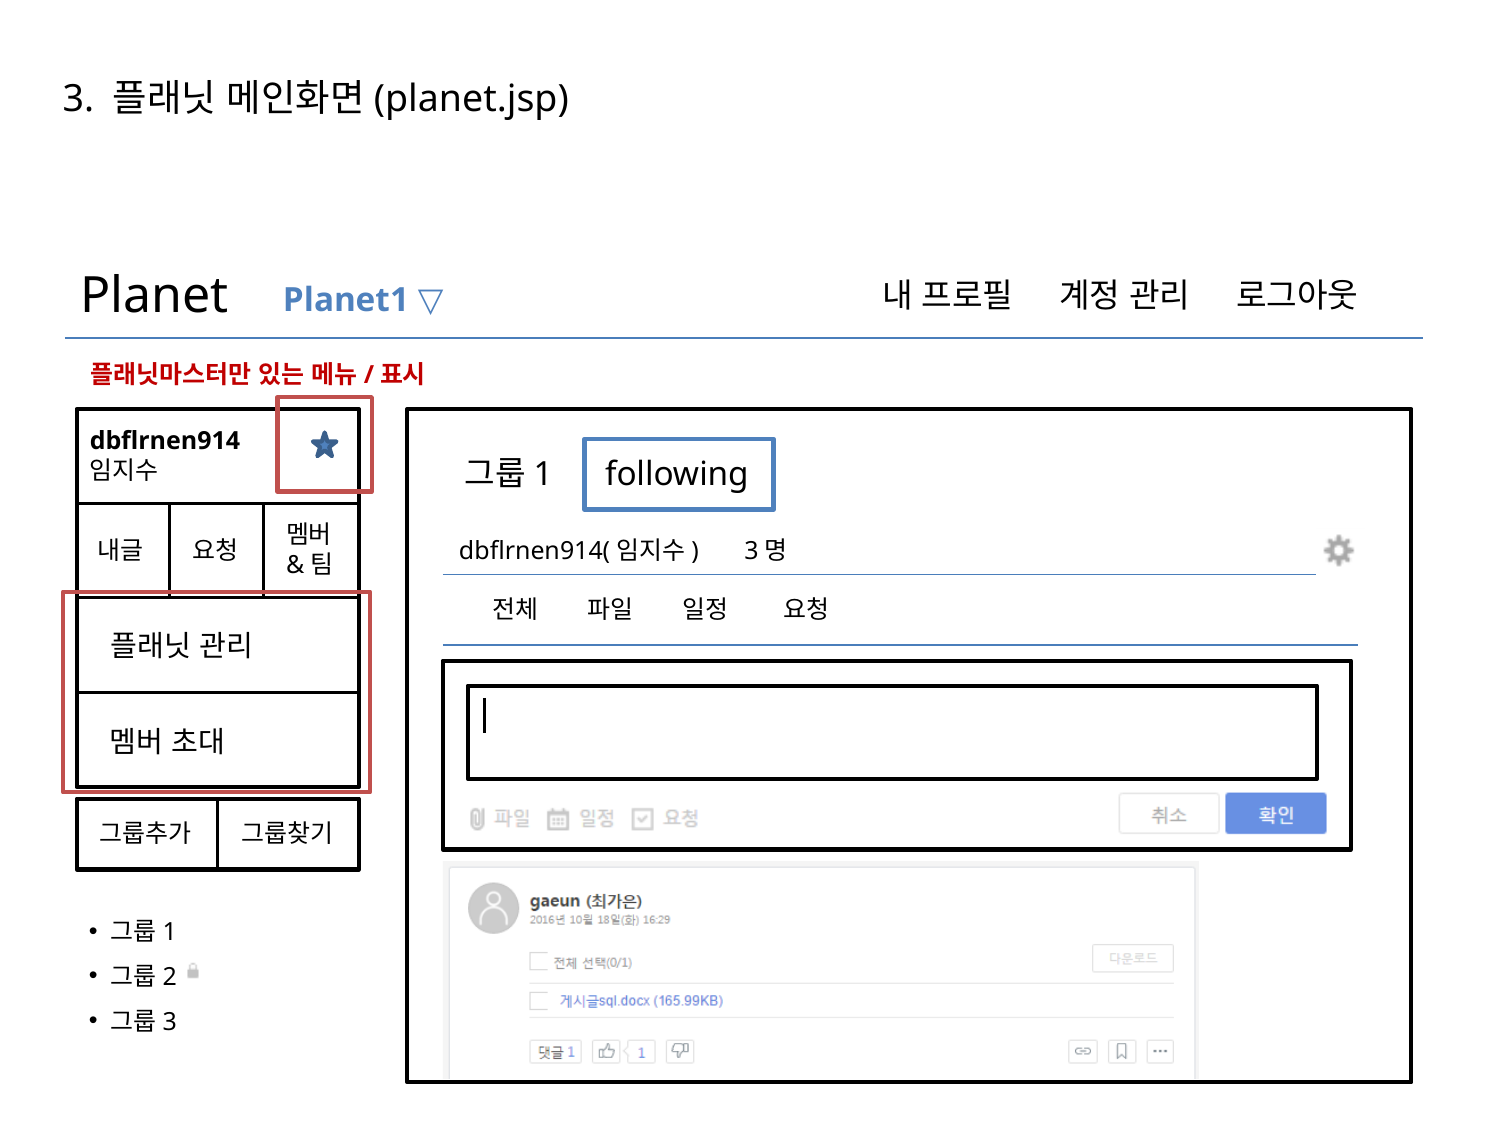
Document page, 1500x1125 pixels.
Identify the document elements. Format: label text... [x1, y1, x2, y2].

text_box [61, 590, 372, 794]
text_box [75, 508, 164, 590]
text_box [466, 684, 1319, 781]
picture [442, 861, 1200, 1080]
picture [182, 960, 202, 980]
text_box [582, 437, 776, 512]
text_box 그룹추가 [85, 810, 207, 856]
text_box 전체 파일 일정 요청 [477, 586, 846, 631]
text_box 플래닛 관리 [95, 620, 269, 670]
text_box Planet1 ▽ [268, 270, 459, 326]
text_box [75, 797, 361, 872]
text_box Planet [65, 255, 244, 330]
text_box [268, 508, 361, 590]
text_box dbflrnen914(임지수) 3명 [444, 527, 803, 572]
text_box 그룹찾기 [226, 810, 349, 856]
text_box [275, 397, 374, 494]
picture [1115, 790, 1331, 837]
text_box 내 프로필 계정 관리 로그아웃 [867, 267, 1375, 322]
text_box 내글 [82, 527, 159, 572]
text_box 요청 [177, 527, 254, 572]
text_box [174, 512, 259, 590]
text_box [405, 407, 1413, 1084]
text_box 3. 플래닛 메인화면(planet.jsp) [47, 66, 584, 127]
picture [1316, 526, 1365, 575]
text_box 플래닛마스터만 있는 메뉴/표시 [76, 351, 441, 397]
text_box 멤버 초대 [94, 715, 241, 766]
text_box 그룹1 그룹2 그룹3 [74, 893, 192, 1043]
text_box 그룹1 following [449, 444, 582, 499]
picture [466, 802, 705, 837]
text_box dbflrnen914 임지수 [75, 417, 256, 492]
text_box [441, 659, 1353, 852]
text_box 멤버 &팀 [271, 512, 349, 587]
text_box [75, 407, 361, 506]
